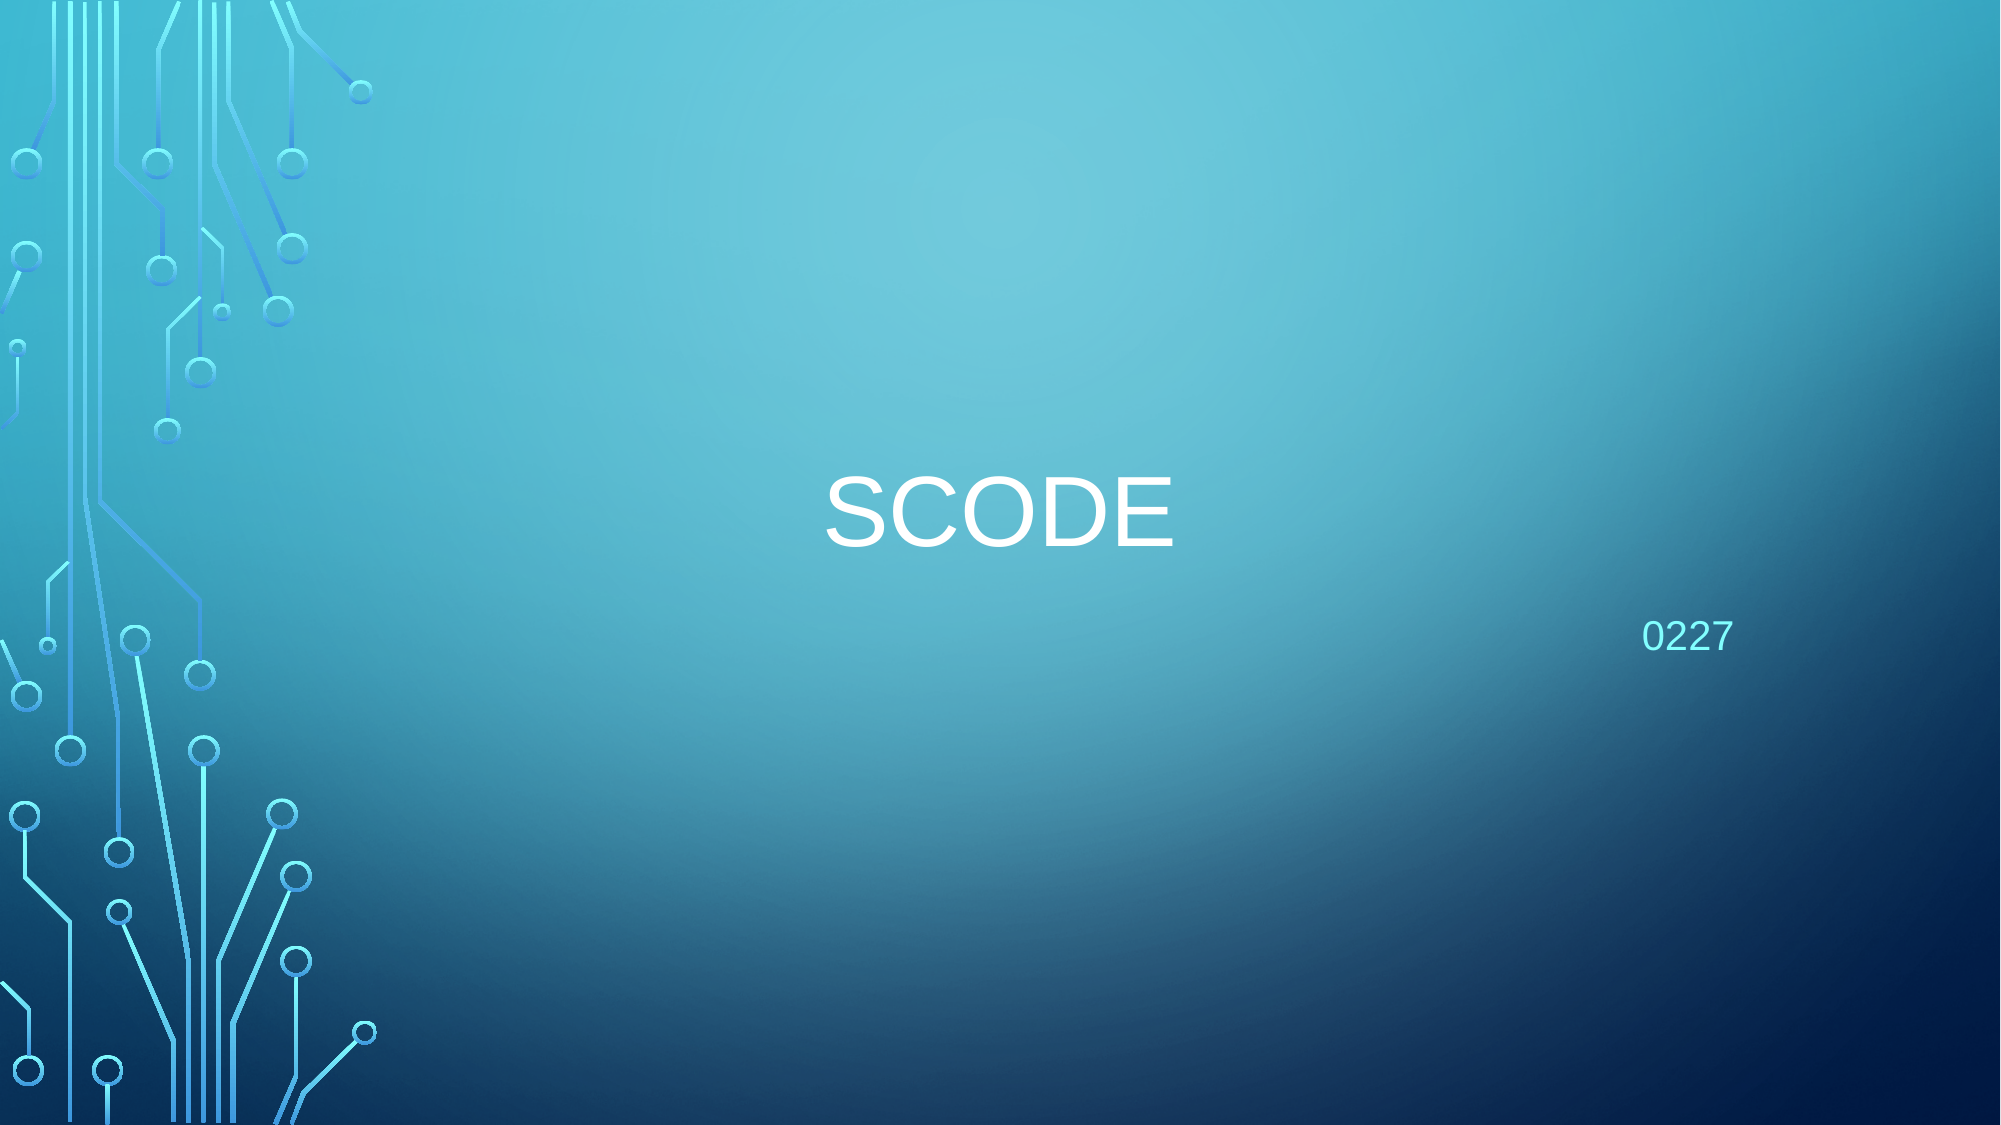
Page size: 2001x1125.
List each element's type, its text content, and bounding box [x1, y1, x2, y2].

subtitle 0227 [307, 590, 1750, 863]
title Scode [278, 184, 1722, 576]
